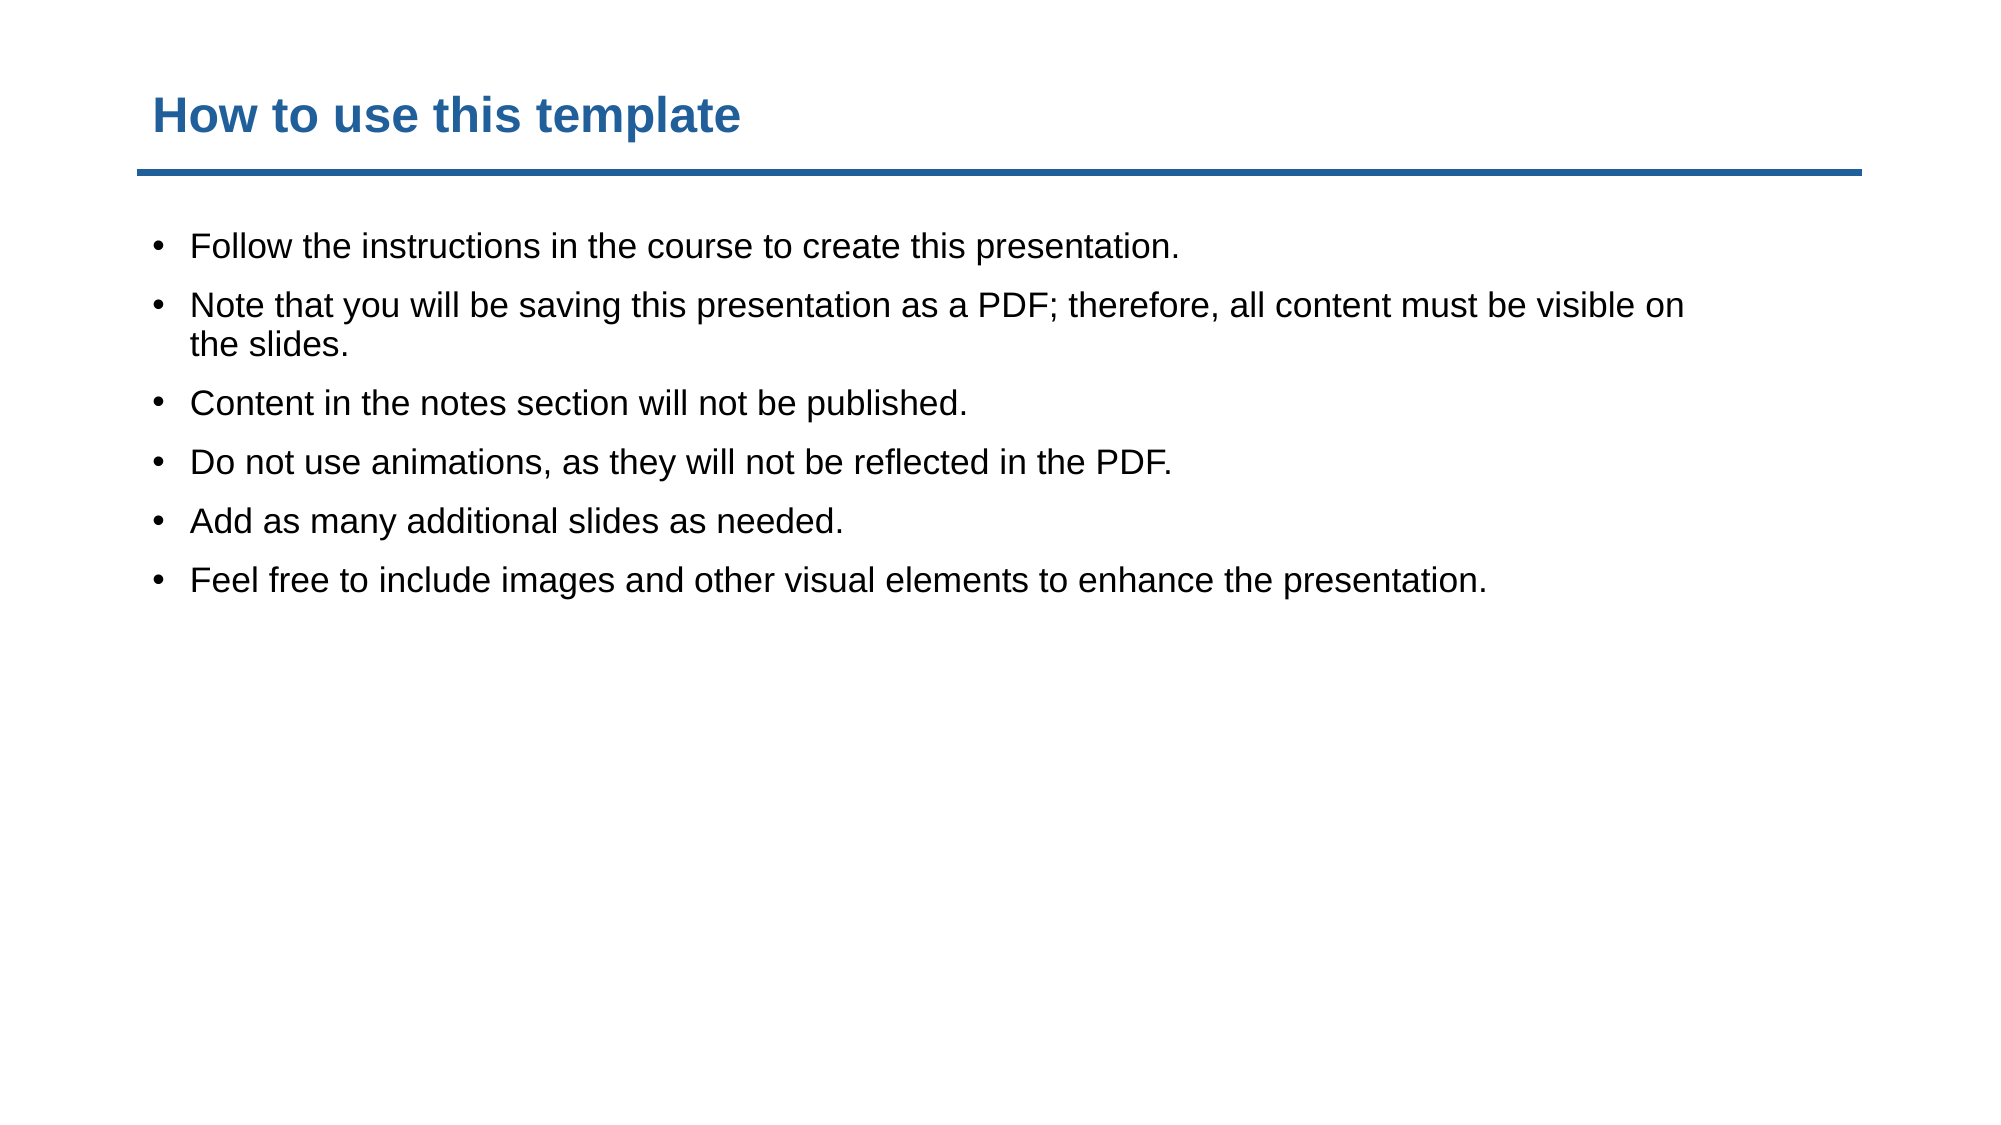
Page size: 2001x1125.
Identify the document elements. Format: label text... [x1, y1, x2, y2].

title How to use this template [137, 59, 1863, 173]
list Follow the instructions in the course to create this presentation. Note that you will be saving this presentation as a PDF; therefore, all content must be visible on the slides. Content in the notes section will not be published. Do not use animations, as they will not be reflected in the PDF. Add as many additional slides as needed. Feel free to include images and other visual elements to enhance the presentation. [137, 220, 1727, 689]
